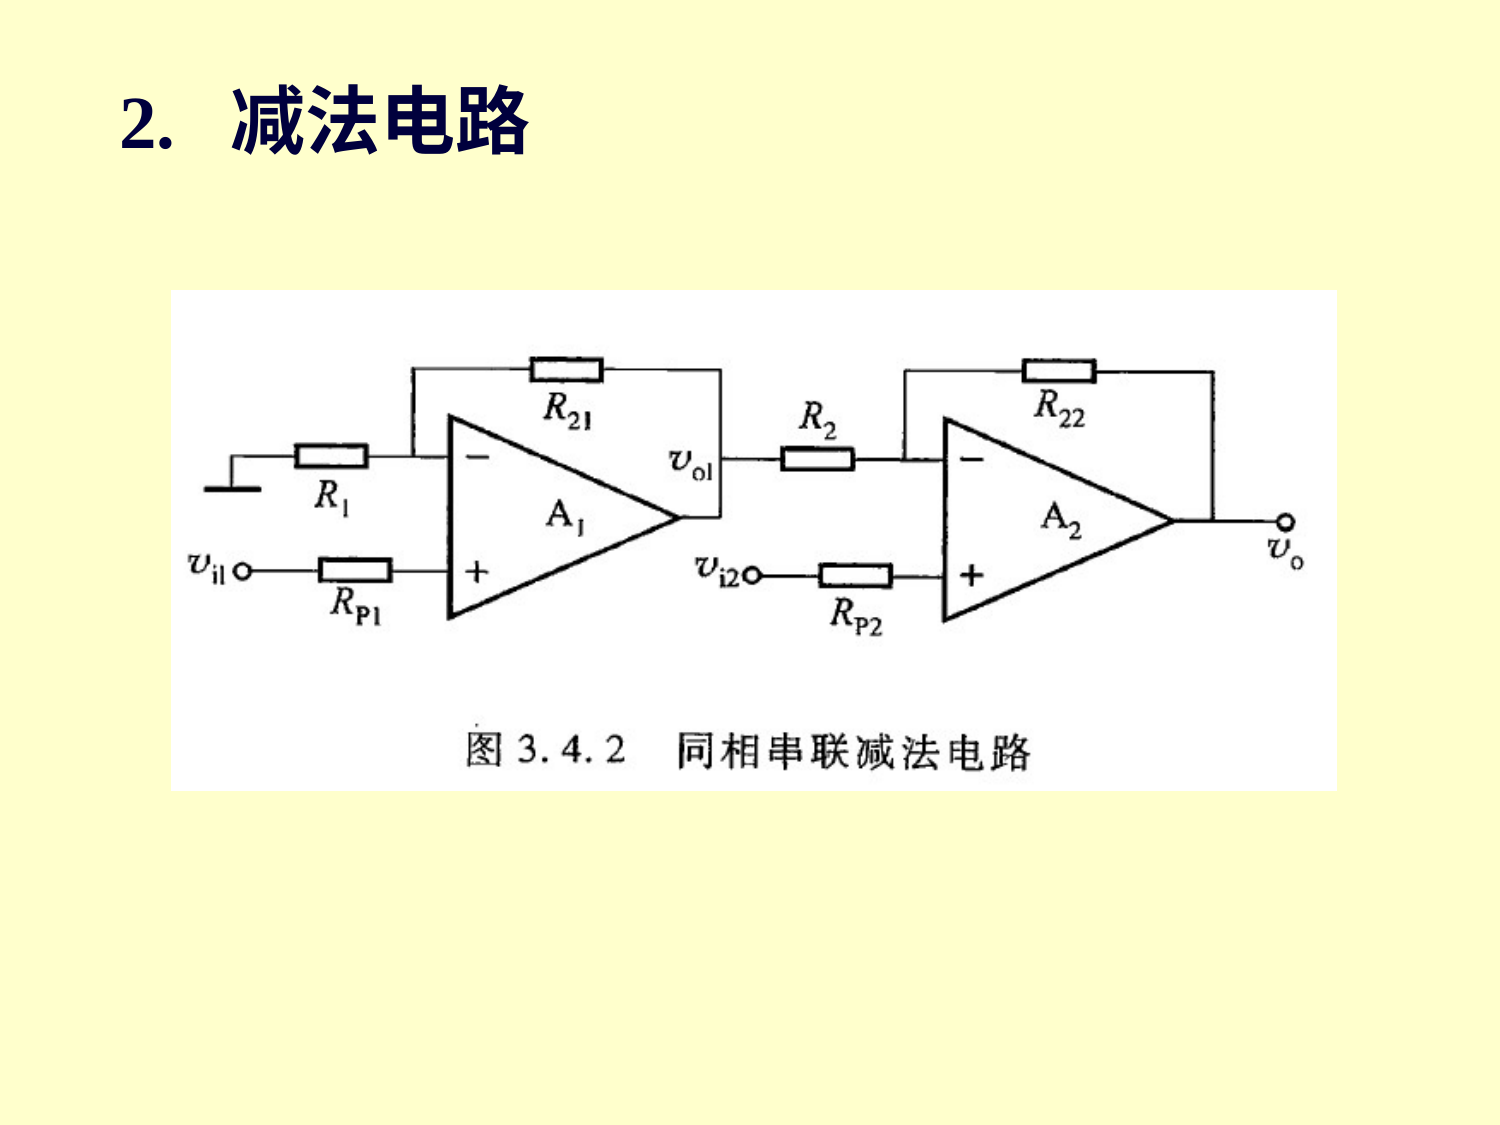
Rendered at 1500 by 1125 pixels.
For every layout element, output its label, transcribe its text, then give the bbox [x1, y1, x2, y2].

picture [170, 290, 1337, 791]
text_box 2. 减法电路 [29, 66, 597, 172]
